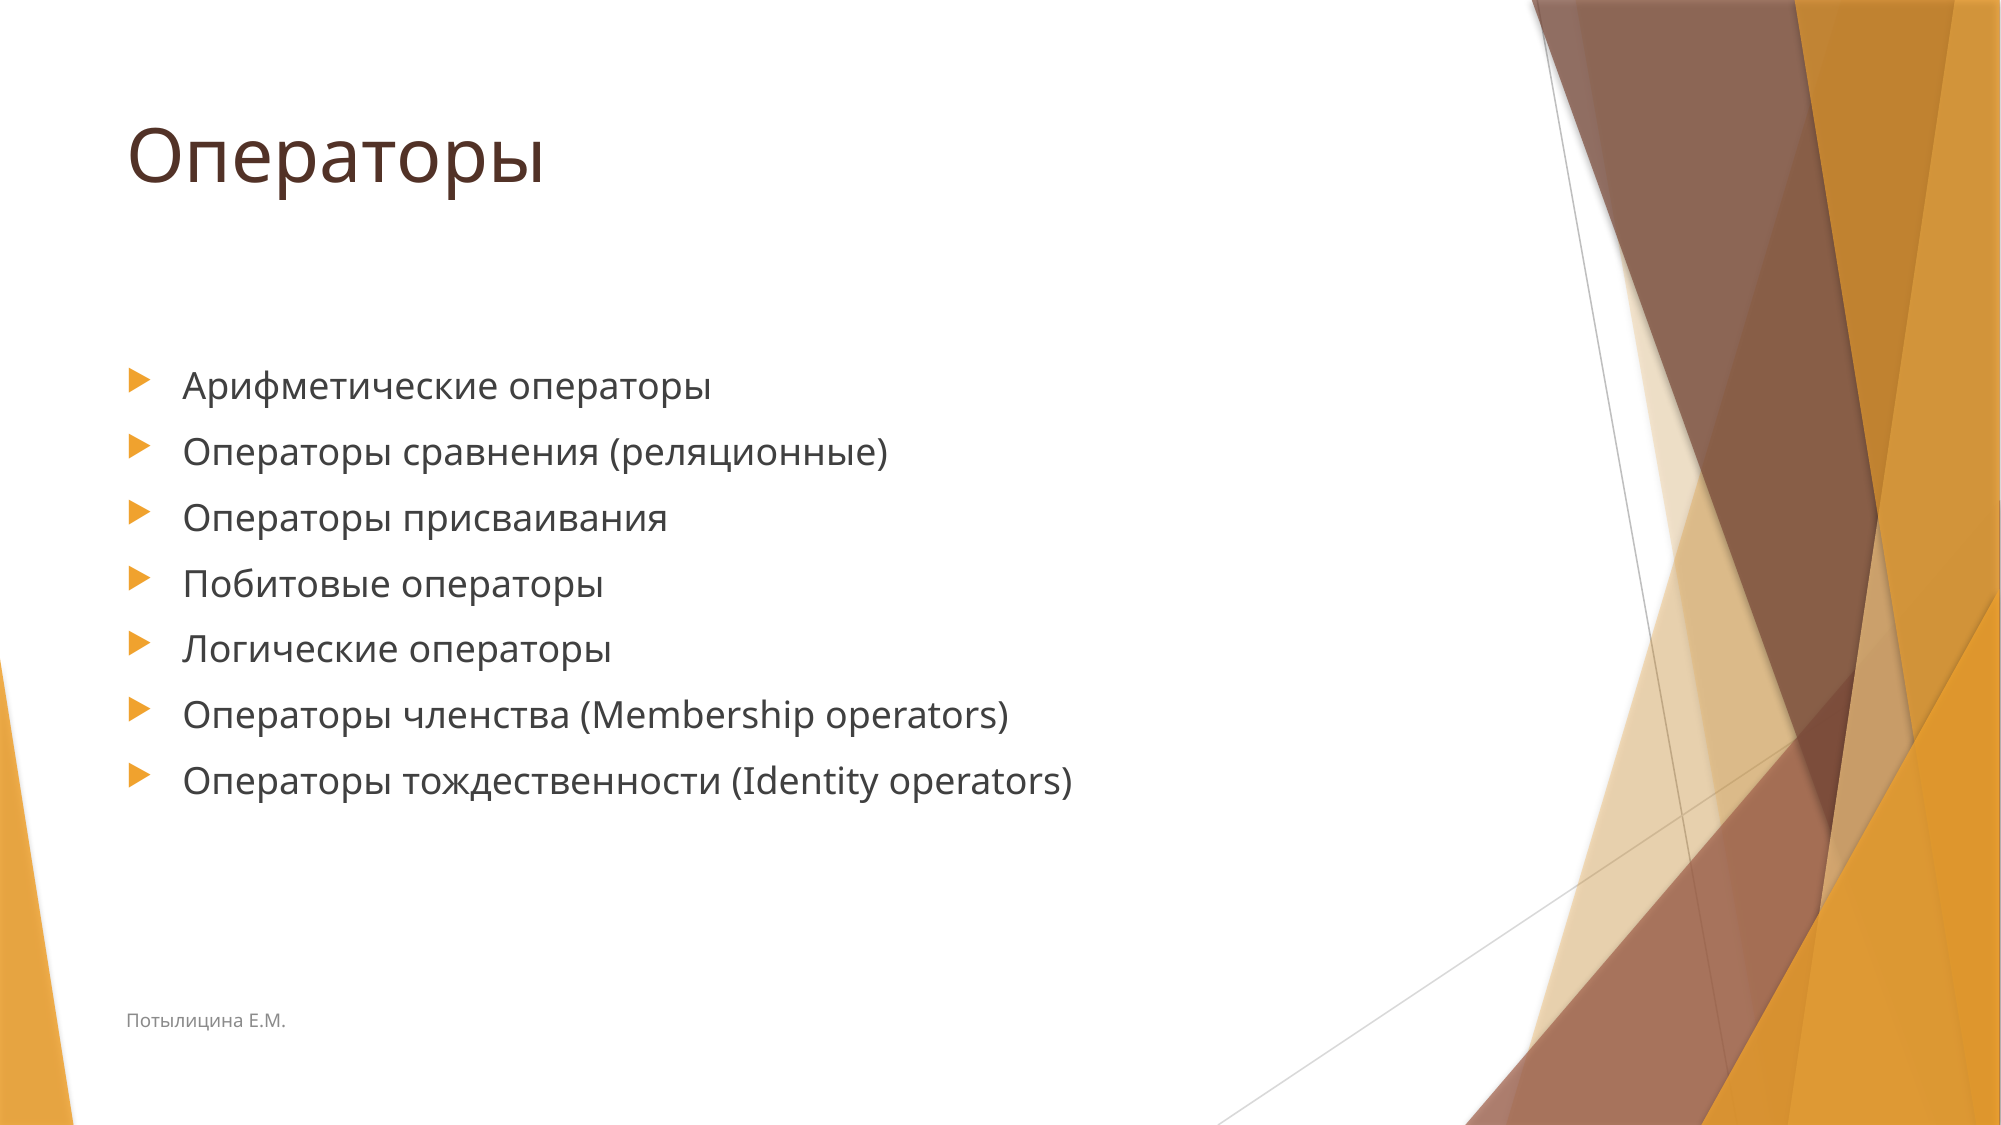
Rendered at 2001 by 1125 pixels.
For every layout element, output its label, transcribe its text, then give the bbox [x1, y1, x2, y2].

footer Потылицина Е.М. [111, 991, 1145, 1051]
list Арифметические операторы Операторы сравнения (реляционные) Операторы присваивания Побитовые операторы Логические операторы Операторы членства (Membership operators) Операторы тождественности (Identity operators) [111, 354, 1522, 992]
title Операторы [111, 99, 1522, 317]
